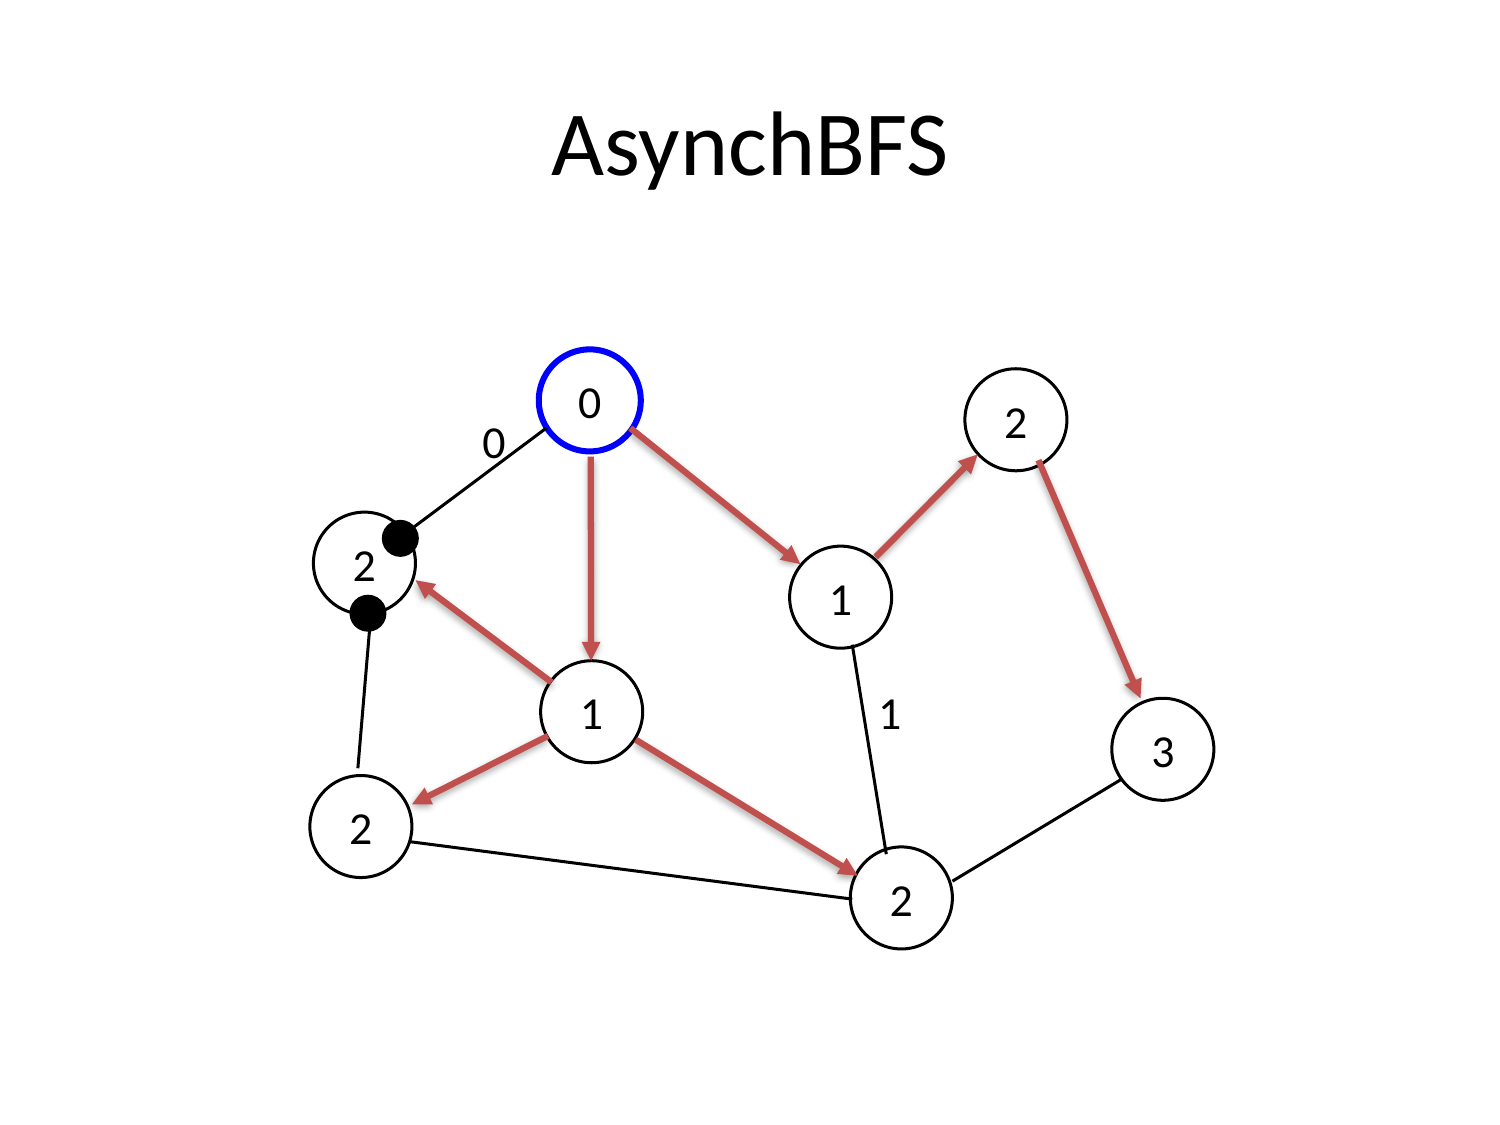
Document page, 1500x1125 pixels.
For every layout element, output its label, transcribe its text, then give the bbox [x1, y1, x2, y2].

text_box 2 [313, 512, 416, 613]
text_box 1 [863, 675, 919, 749]
text_box [581, 456, 601, 661]
text_box 3 [1111, 698, 1214, 801]
text_box [628, 425, 801, 565]
text_box [1035, 458, 1142, 699]
text_box 0 [467, 404, 523, 478]
text_box 0 [538, 349, 641, 452]
text_box 1 [540, 661, 643, 763]
text_box [411, 733, 550, 805]
text_box [383, 521, 418, 556]
text_box [634, 736, 858, 876]
title AsynchBFS [75, 45, 1426, 233]
text_box [415, 580, 554, 685]
text_box 1 [789, 546, 892, 649]
text_box [873, 454, 978, 560]
text_box [350, 596, 385, 631]
text_box 2 [964, 368, 1067, 471]
text_box 2 [850, 846, 953, 949]
text_box 2 [309, 775, 412, 878]
